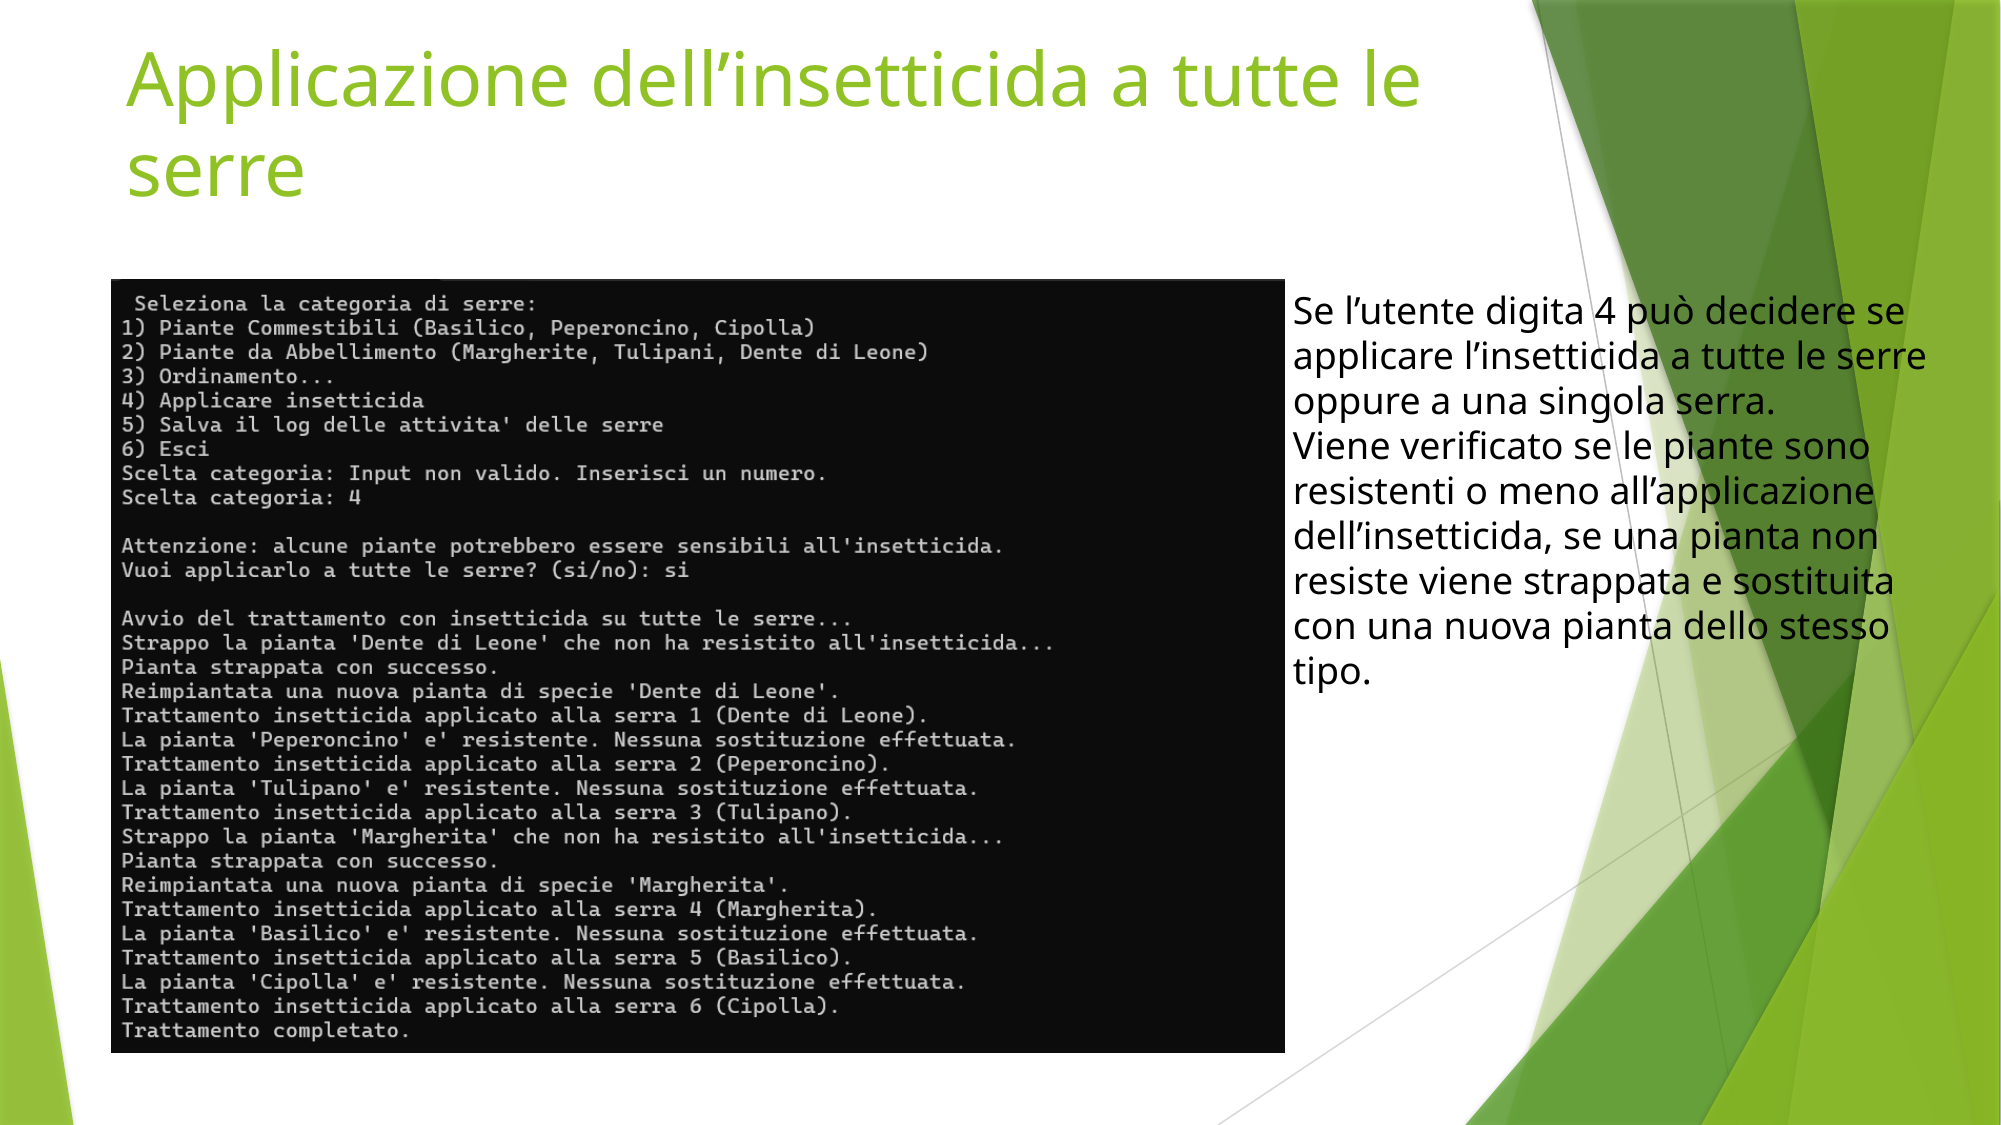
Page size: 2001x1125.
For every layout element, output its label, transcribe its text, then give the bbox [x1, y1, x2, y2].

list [110, 279, 1286, 1054]
text_box Se l’utente digita 4 può decidere se applicare l’insetticida a tutte le serre oppure a una singola serra. Viene verificato se le piante sono resistenti o meno all’applicazione dell’insetticida, se una pianta non resiste viene strappata e sostituita con una nuova pianta dello stesso tipo. [1286, 279, 1984, 745]
title Applicazione dell’insetticida a tutte le serre [111, 23, 1522, 241]
